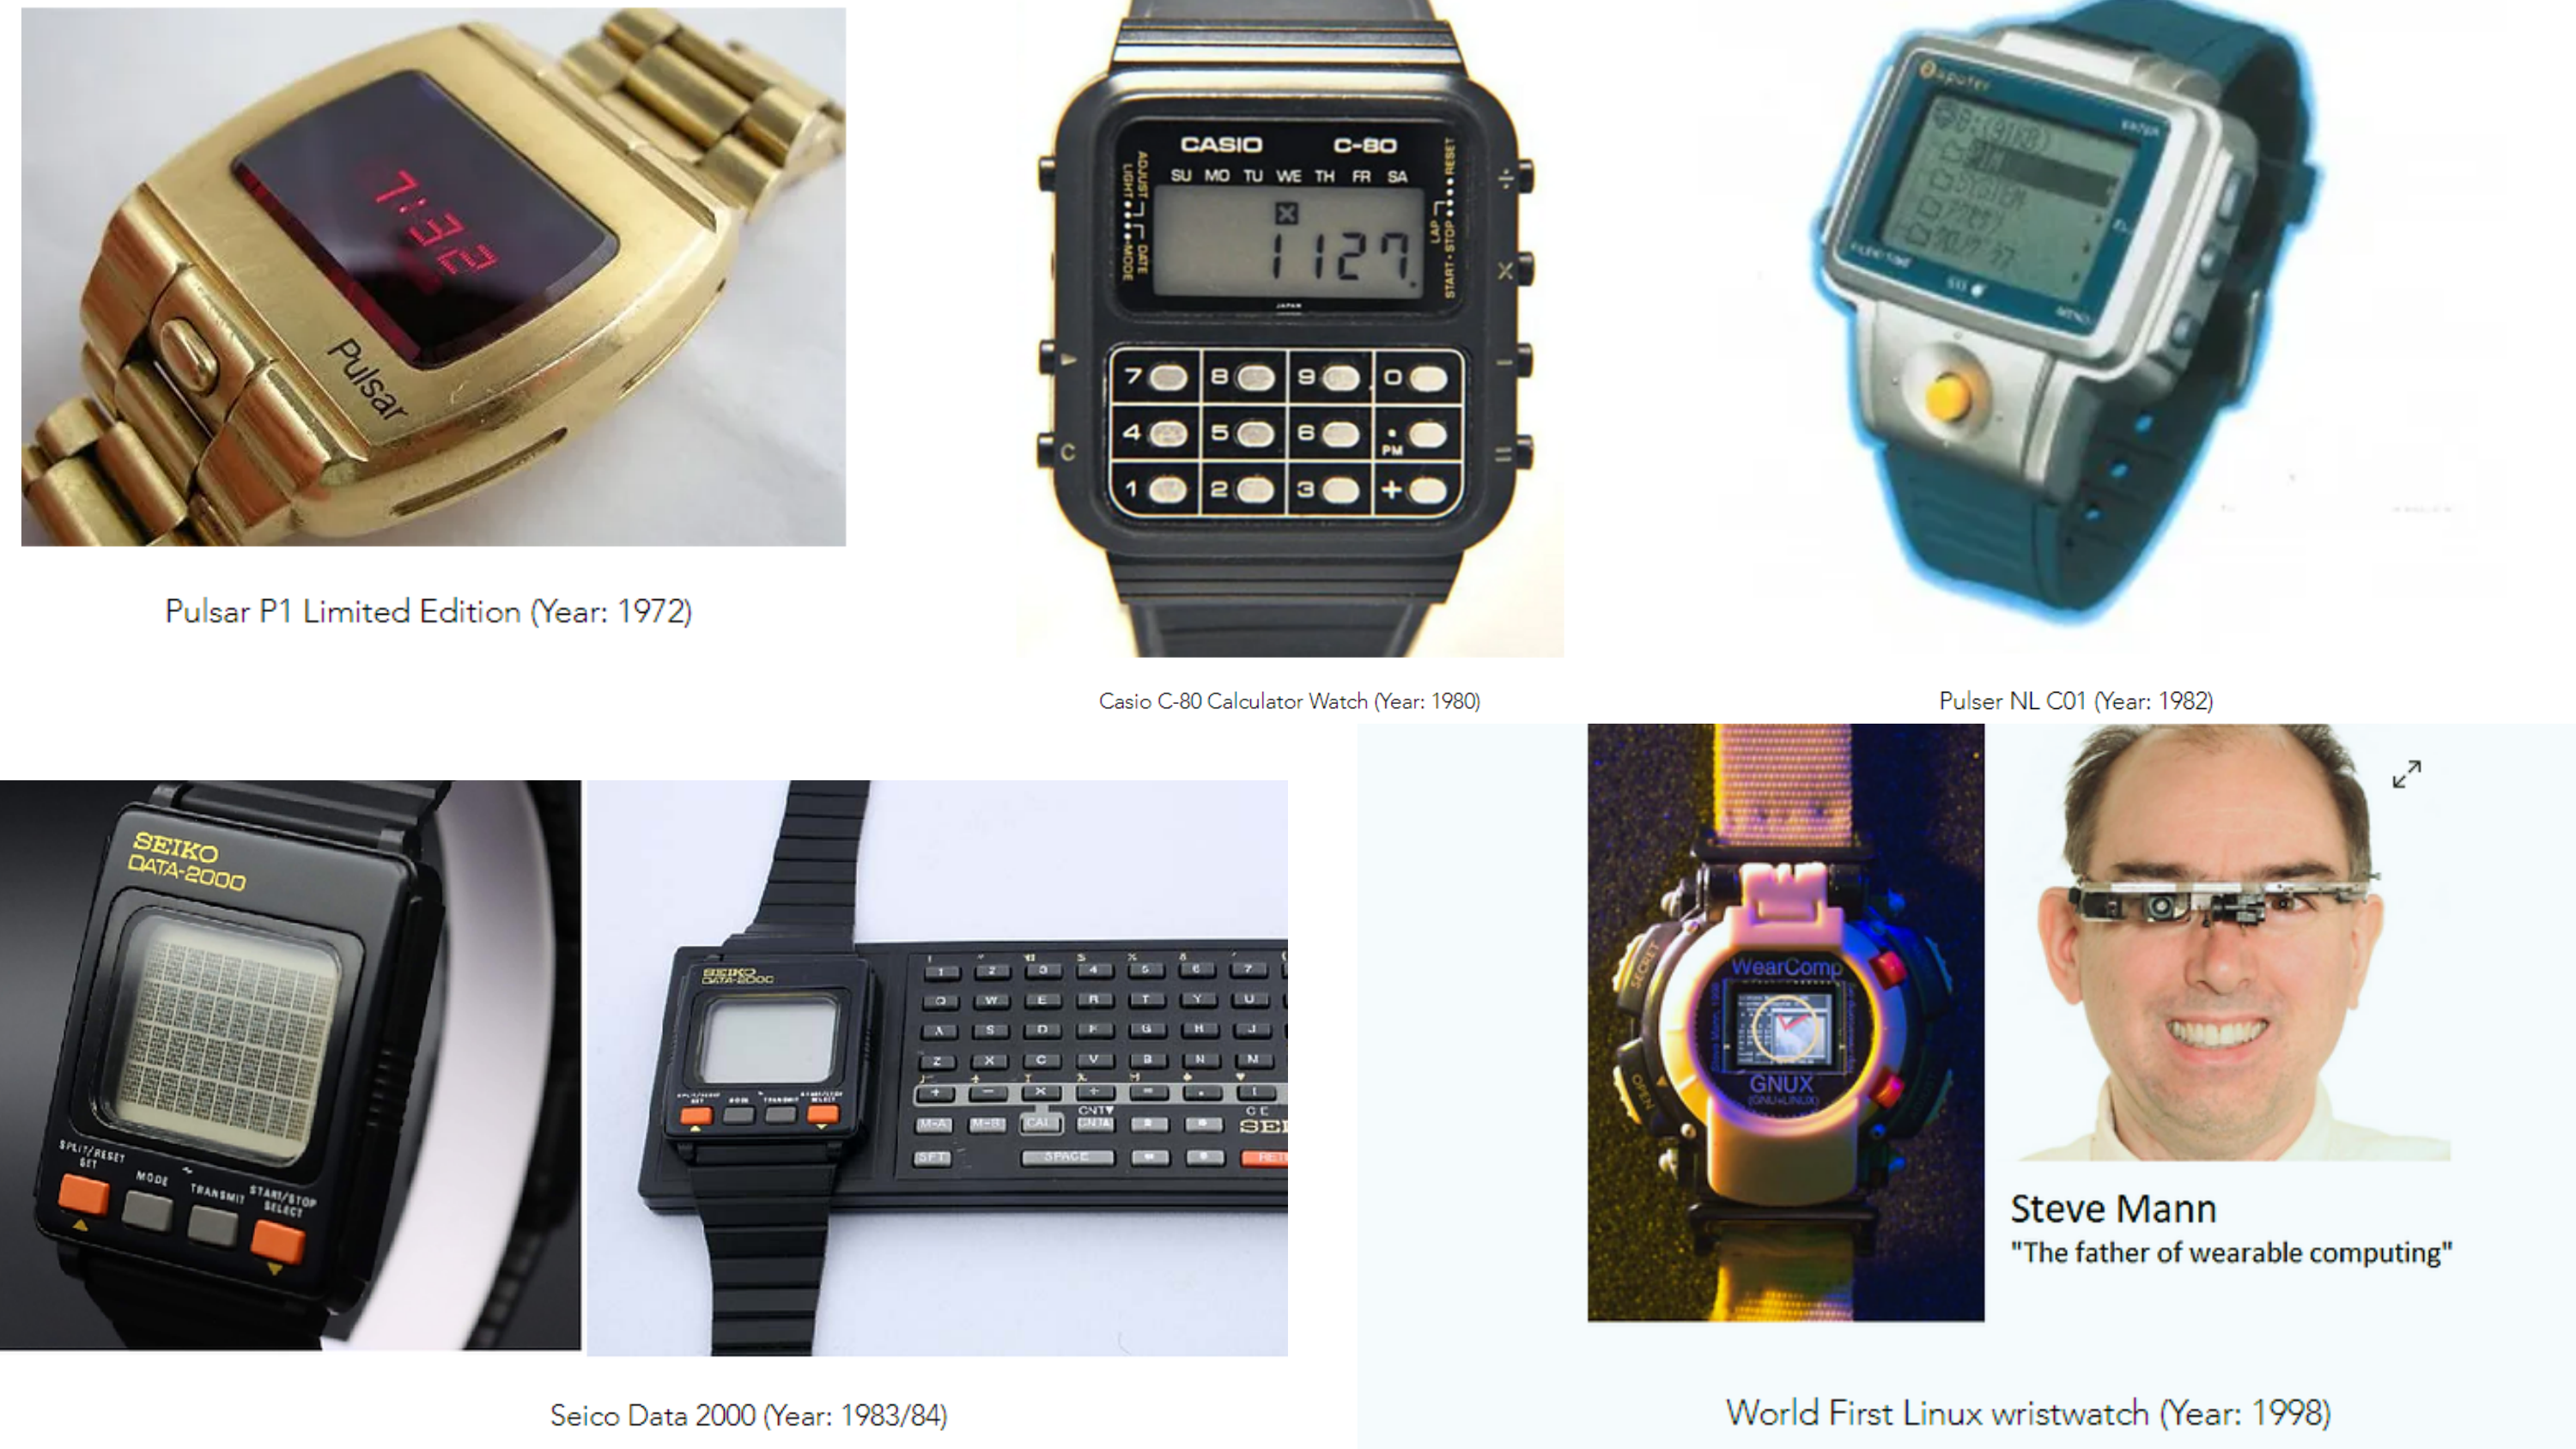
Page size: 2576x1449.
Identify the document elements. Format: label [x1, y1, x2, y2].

text_box [0, 780, 1288, 1449]
text_box [1357, 724, 2576, 1449]
text_box [848, 0, 1626, 748]
text_box [21, 0, 848, 767]
text_box [1698, 0, 2507, 724]
